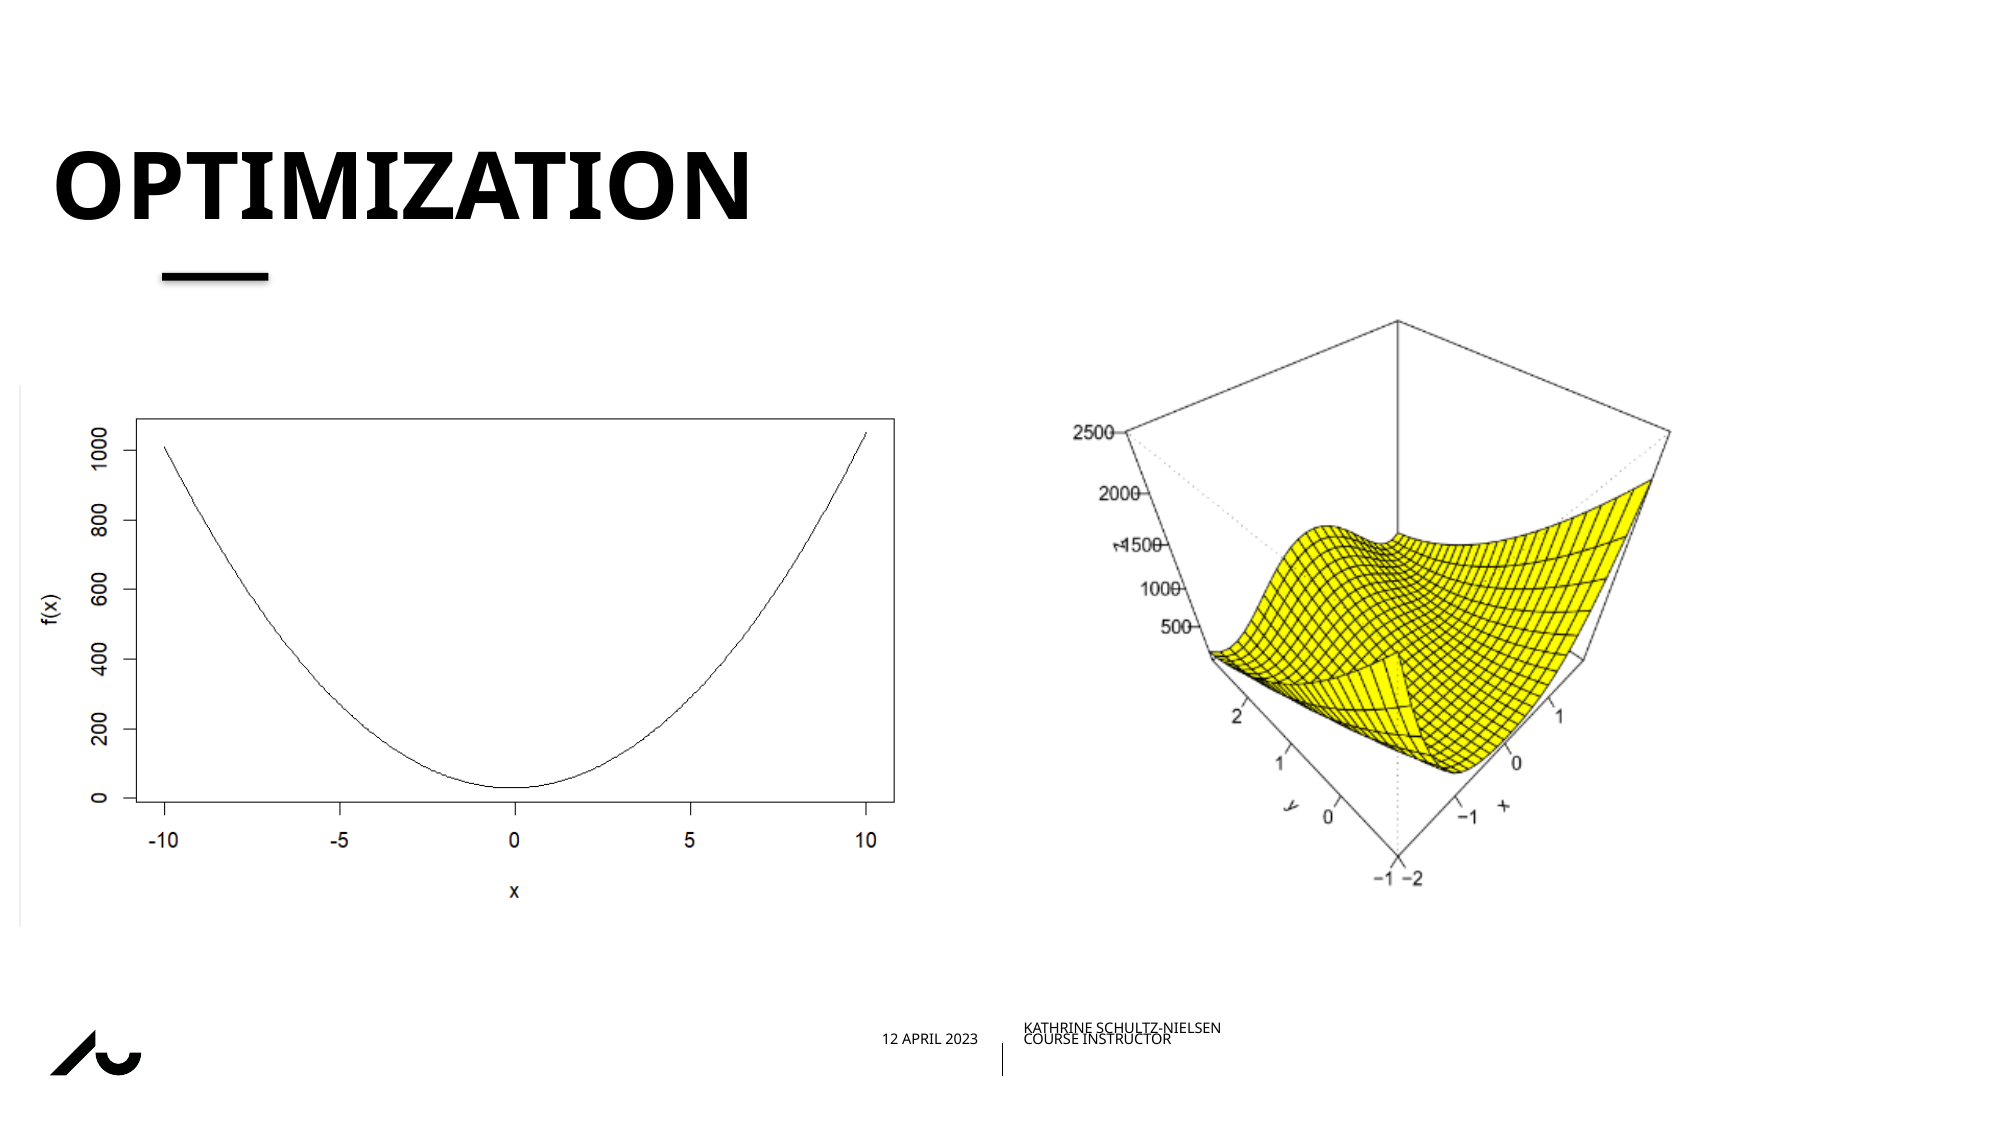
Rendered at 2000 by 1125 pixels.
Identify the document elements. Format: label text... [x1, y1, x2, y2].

picture [18, 384, 926, 927]
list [998, 243, 1697, 952]
title Optimization [51, 24, 1948, 240]
